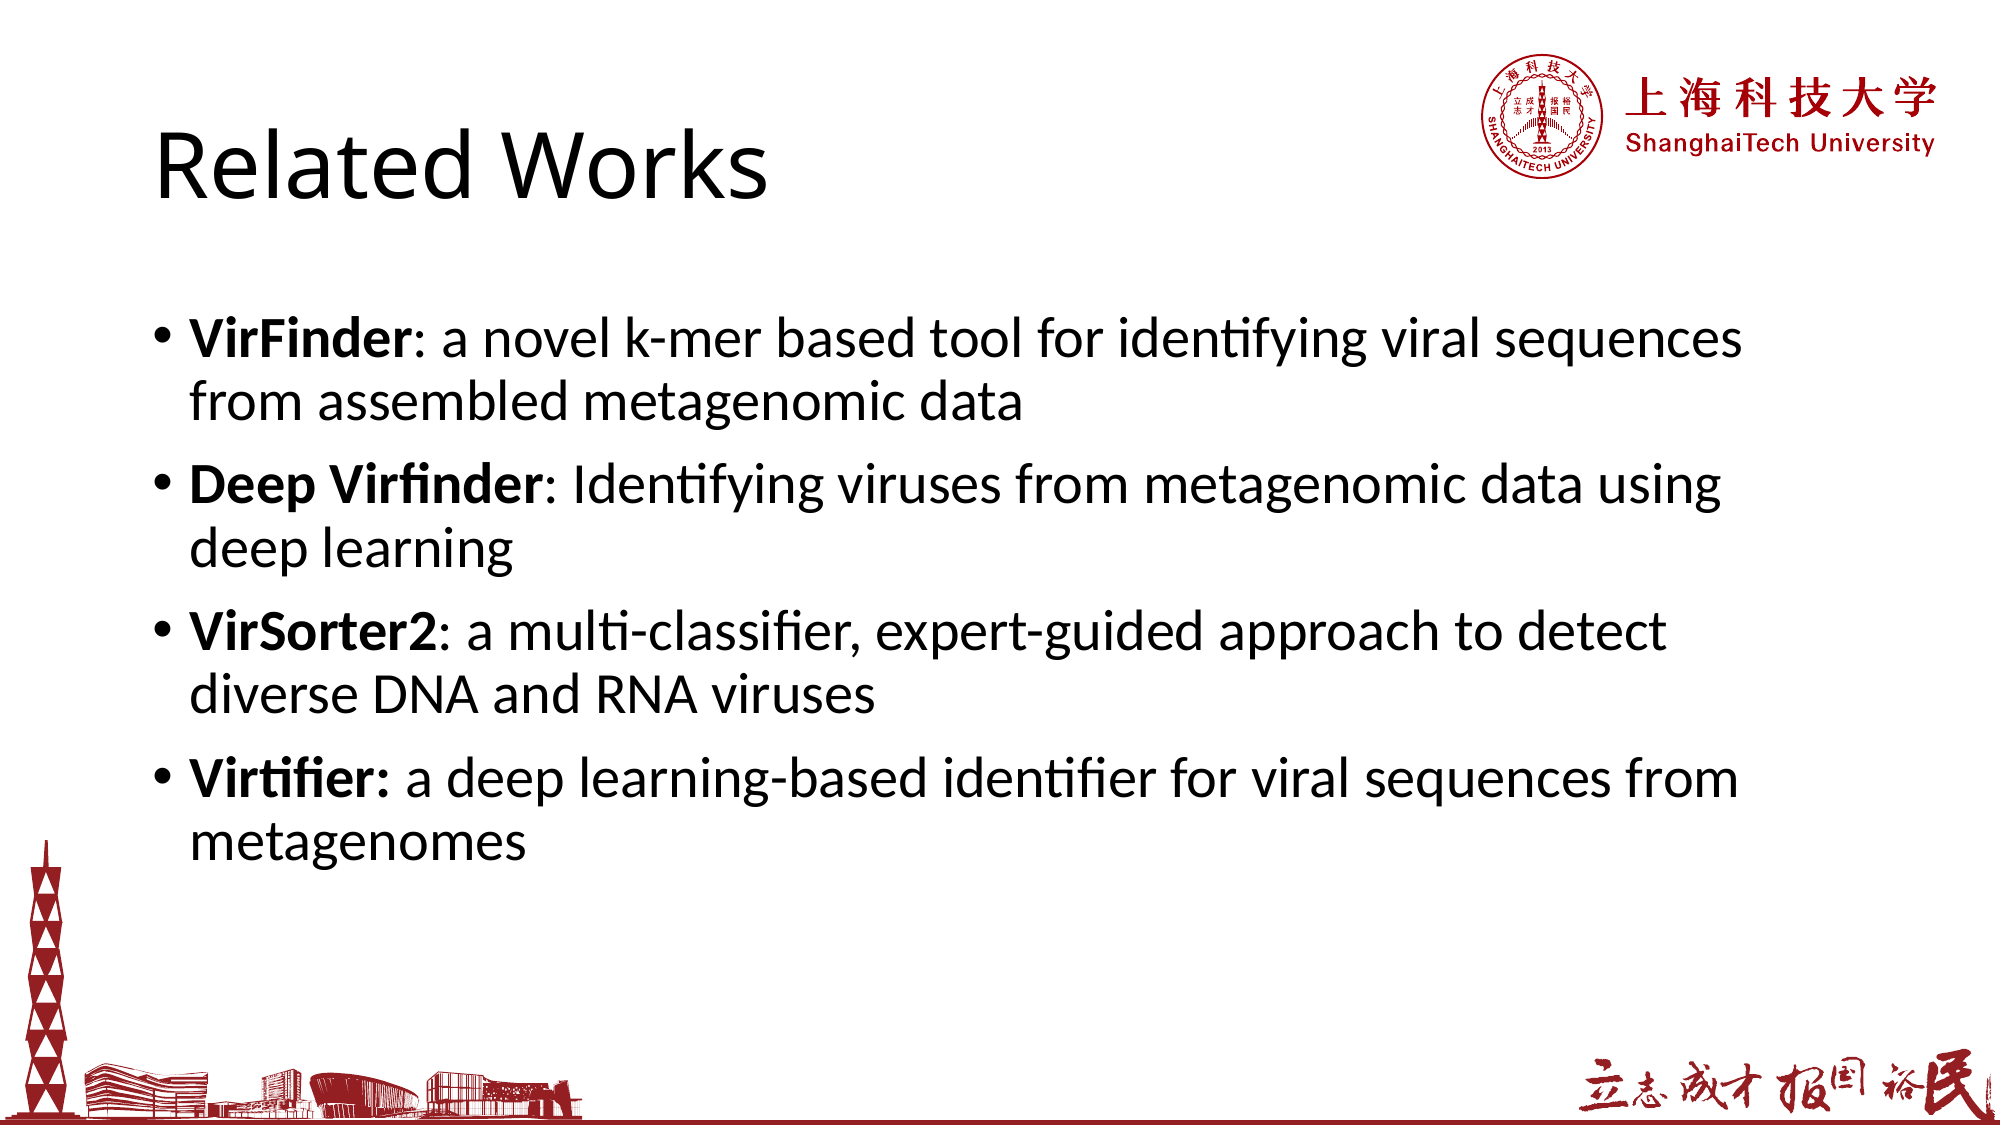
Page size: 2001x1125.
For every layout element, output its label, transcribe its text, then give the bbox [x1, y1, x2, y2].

title Related Works [137, 59, 1863, 278]
list VirFinder: a novel k-mer based tool for identifying viral sequences from assembled metagenomic data Deep Virfinder: Identifying viruses from metagenomic data using deep learning VirSorter2: a multi-classifier, expert-guided approach to detect diverse DNA and RNA viruses Virtifier: a deep learning-based identifier for viral sequences from metagenomes [137, 299, 1863, 1014]
